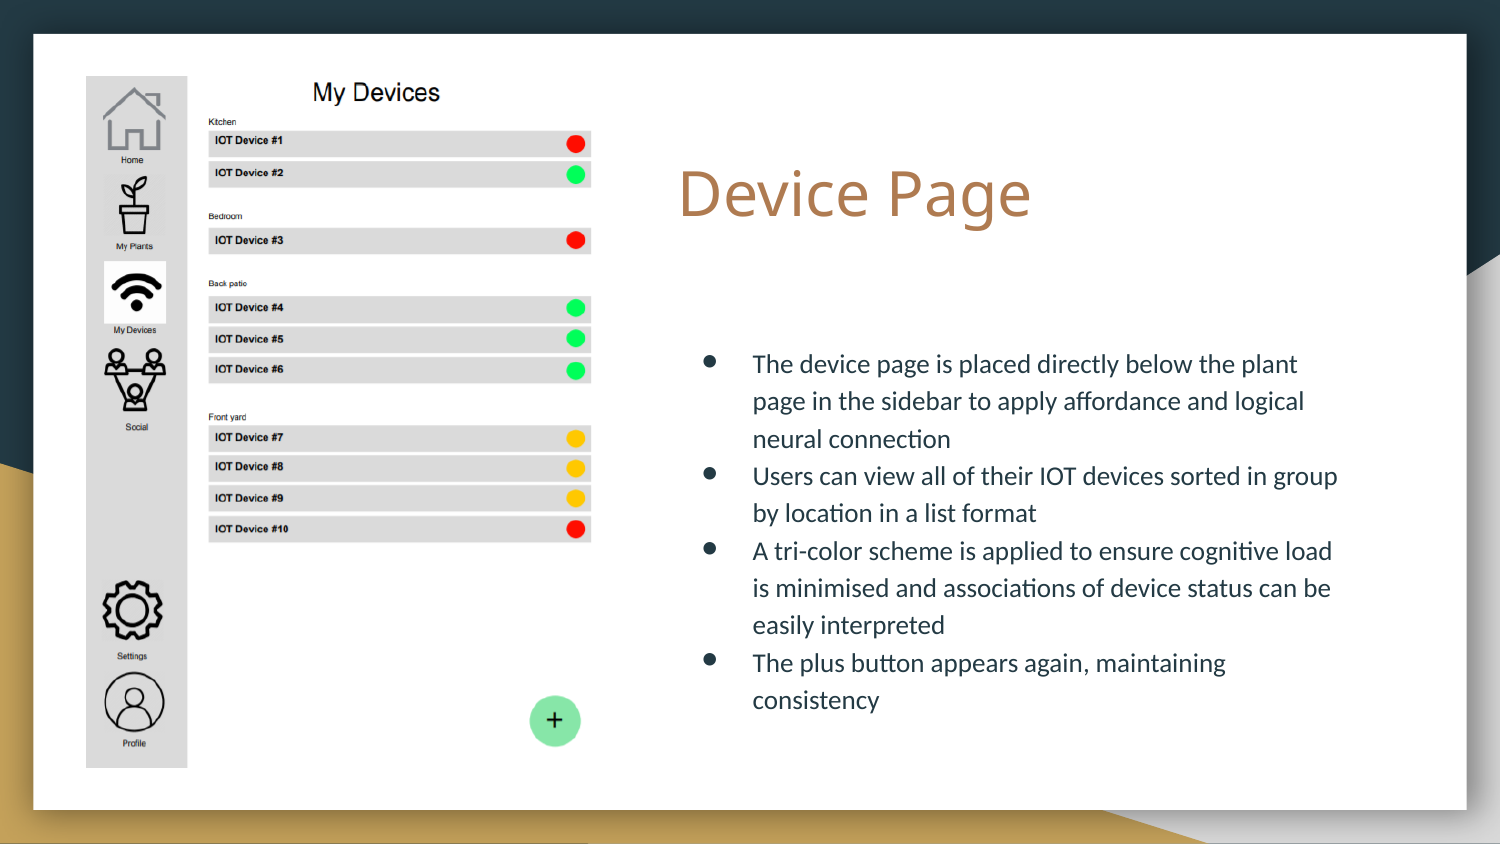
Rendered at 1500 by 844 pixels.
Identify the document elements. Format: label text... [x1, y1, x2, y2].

list The device page is placed directly below the plant page in the sidebar to apply affordance and logical neural connection Users can view all of their IOT devices sorted in group by location in a list format A tri-color scheme is applied to ensure cognitive load is minimised and associations of device status can be easily interpreted The plus button appears again, maintaining consistency [662, 326, 1366, 729]
title Device Page [662, 138, 1338, 296]
picture [86, 76, 605, 768]
